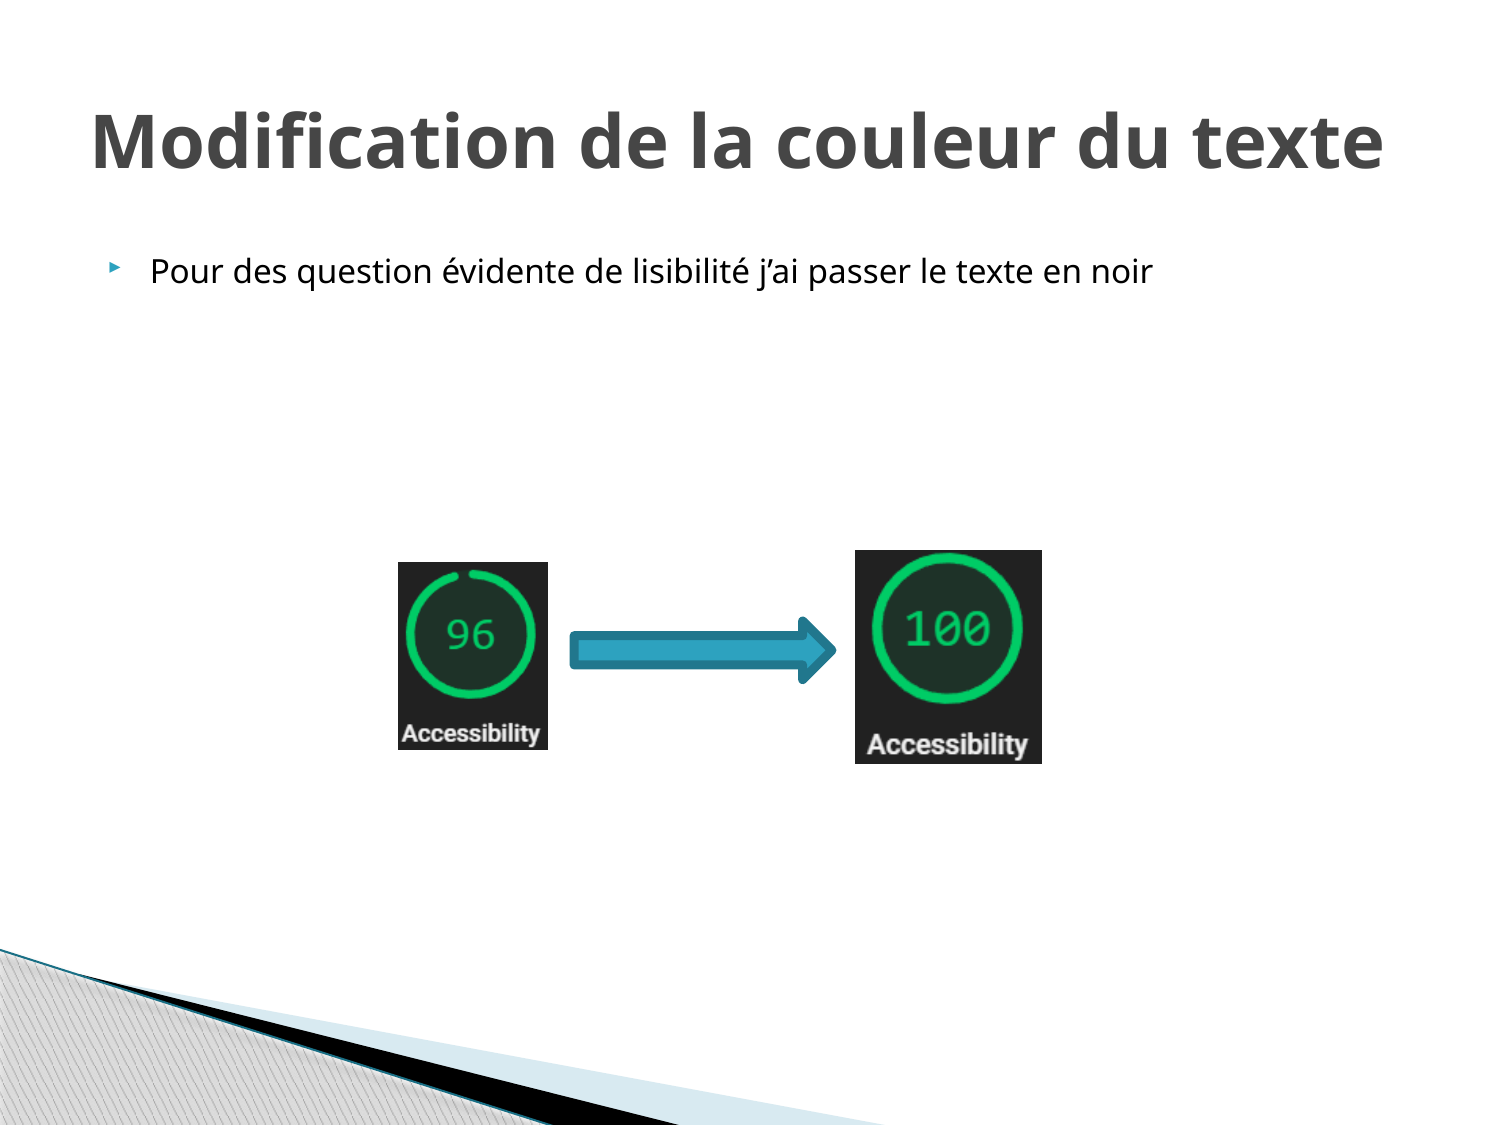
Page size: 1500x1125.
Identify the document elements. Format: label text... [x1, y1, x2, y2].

title Modification de la couleur du texte [75, 45, 1425, 233]
picture [855, 550, 1042, 764]
text_box [569, 616, 837, 685]
picture [398, 562, 548, 751]
list Pour des question évidente de lisibilité j’ai passer le texte en noir [75, 243, 1425, 986]
